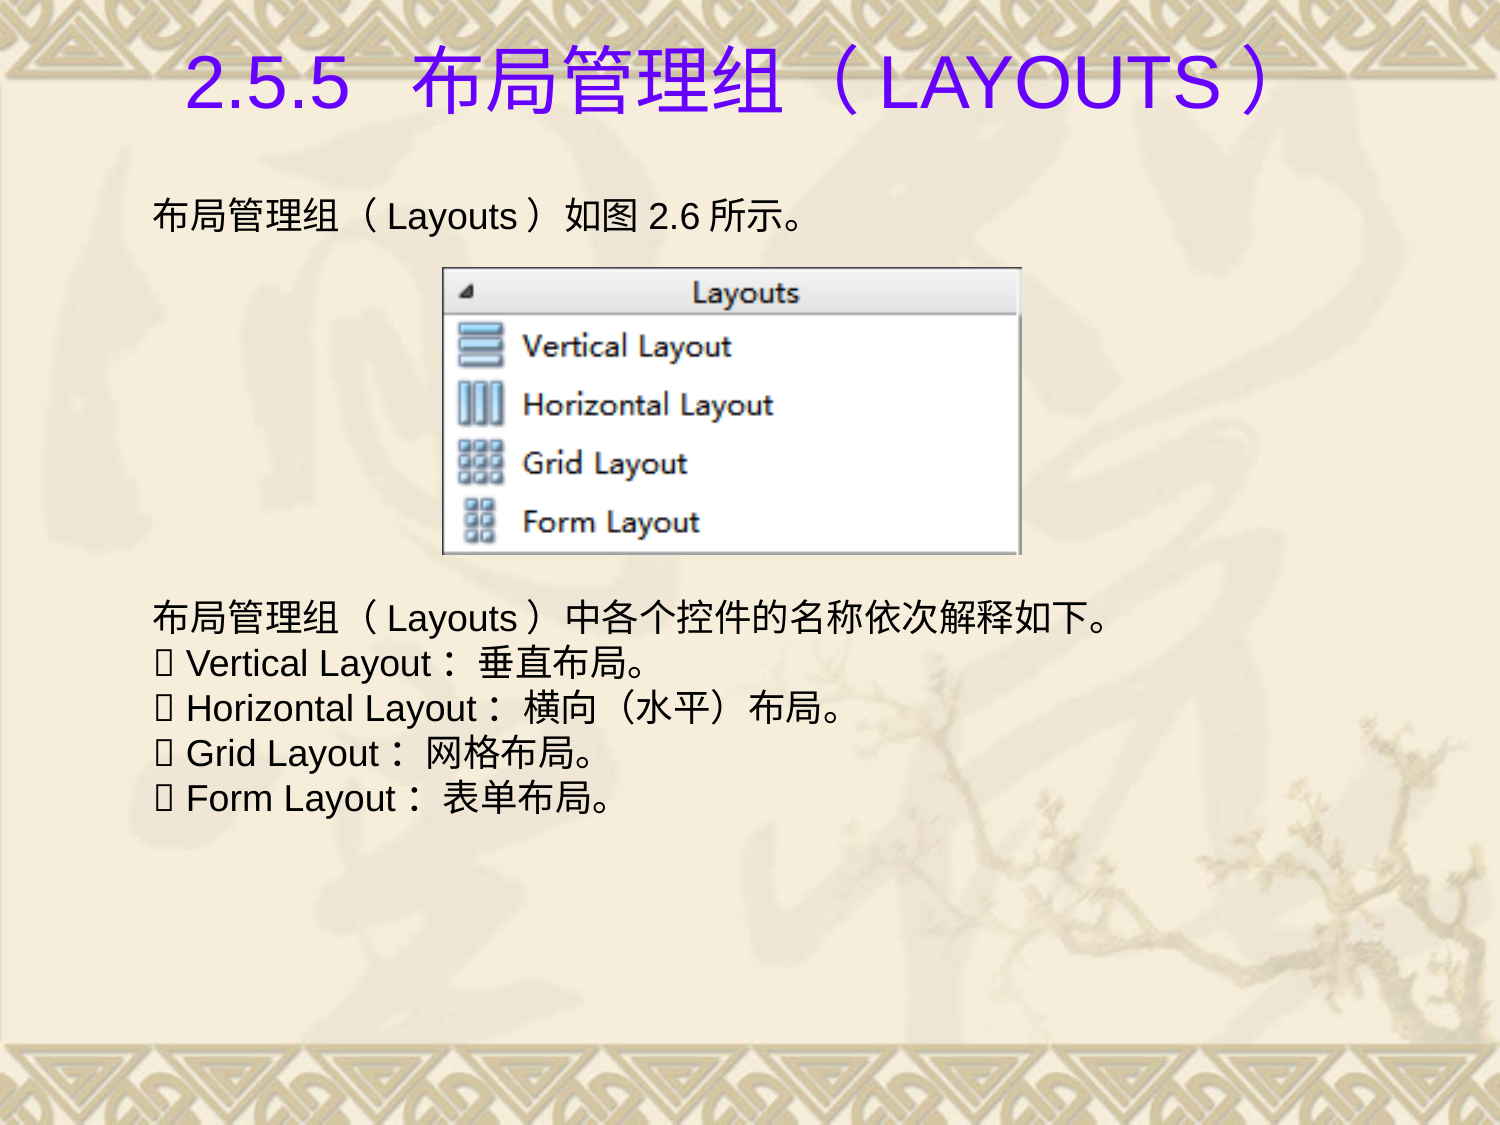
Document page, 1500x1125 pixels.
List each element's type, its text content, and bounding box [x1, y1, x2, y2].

picture [0, 0, 1500, 1125]
title 2.5.5 布局管理组（Layouts） [49, 7, 1451, 149]
text_box 布局管理组（Layouts）中各个控件的名称依次解释如下。  Vertical Layout：垂直布局。  Horizontal Layout：横向（水平）布局。  Grid Layout：网格布局。  Form Layout：表单布局。 [64, 586, 1447, 871]
text_box 布局管理组（Layouts）如图2.6所示。 [64, 184, 1447, 245]
